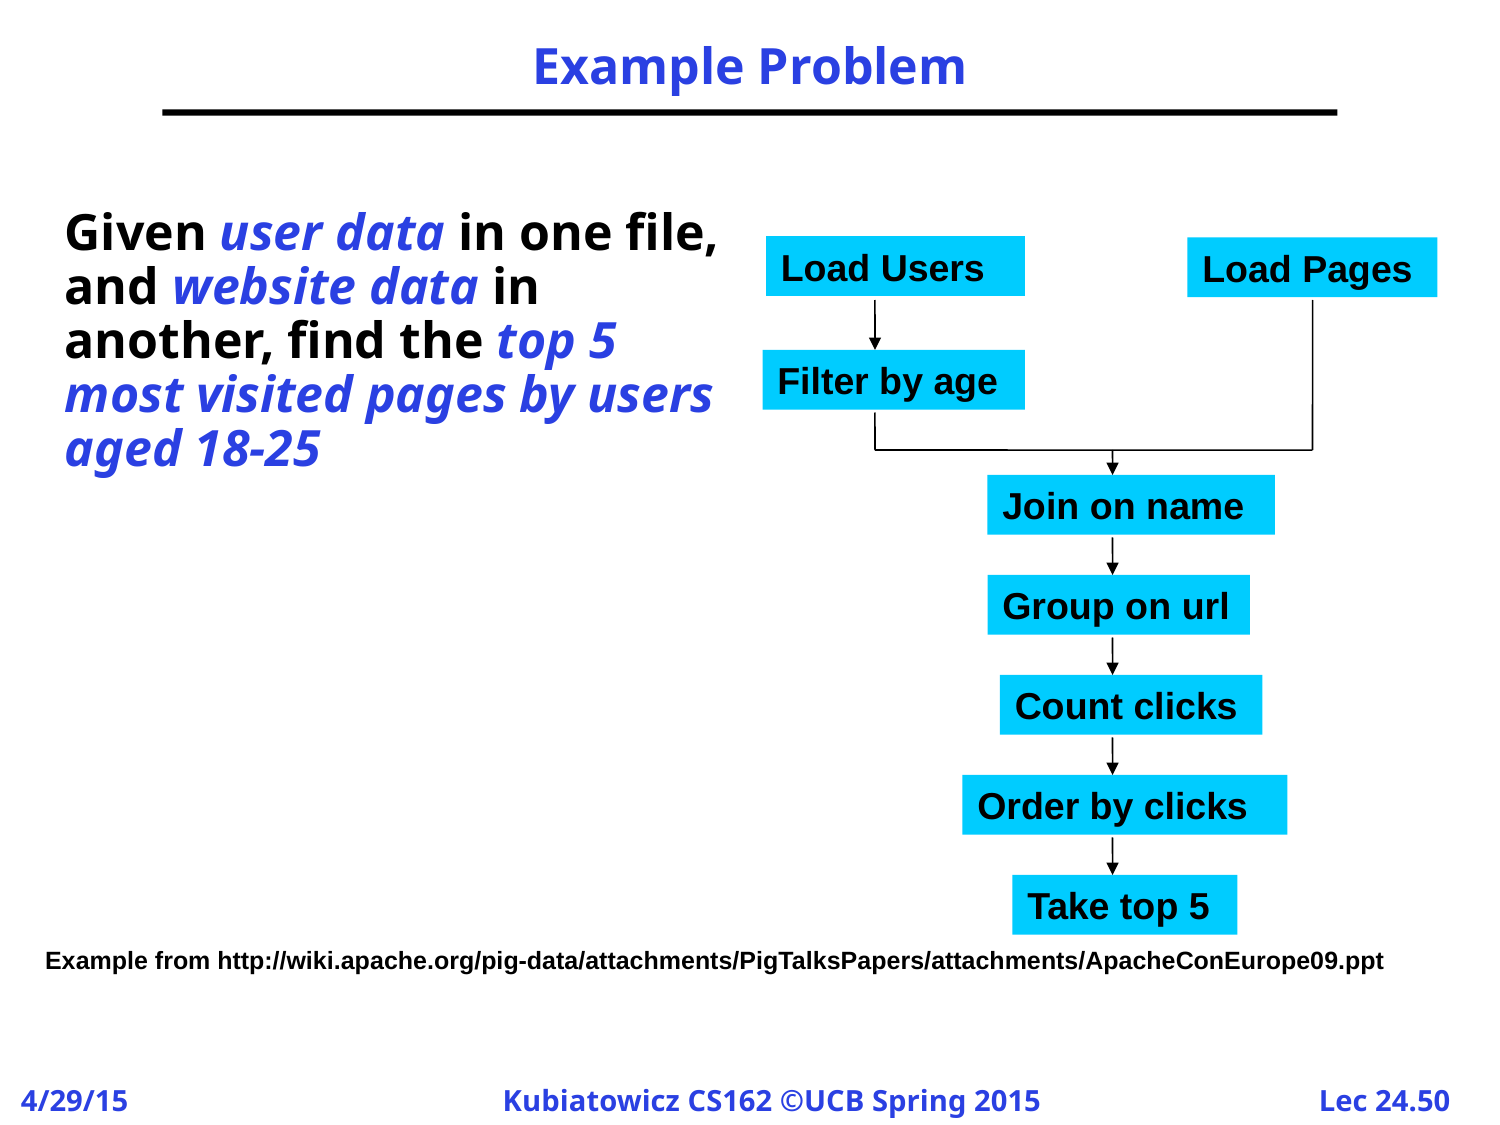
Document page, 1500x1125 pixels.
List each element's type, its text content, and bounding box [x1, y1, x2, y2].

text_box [762, 235, 1438, 936]
text_box Example from http://wiki.apache.org/pig-data/attachments/PigTalksPapers/attachments/ApacheConEurope09.ppt [30, 937, 1402, 983]
title Example Problem [162, 24, 1338, 113]
list Given user data in one file, and website data in another, find the top 5 most visited pages by users aged 18-25 [50, 200, 738, 913]
